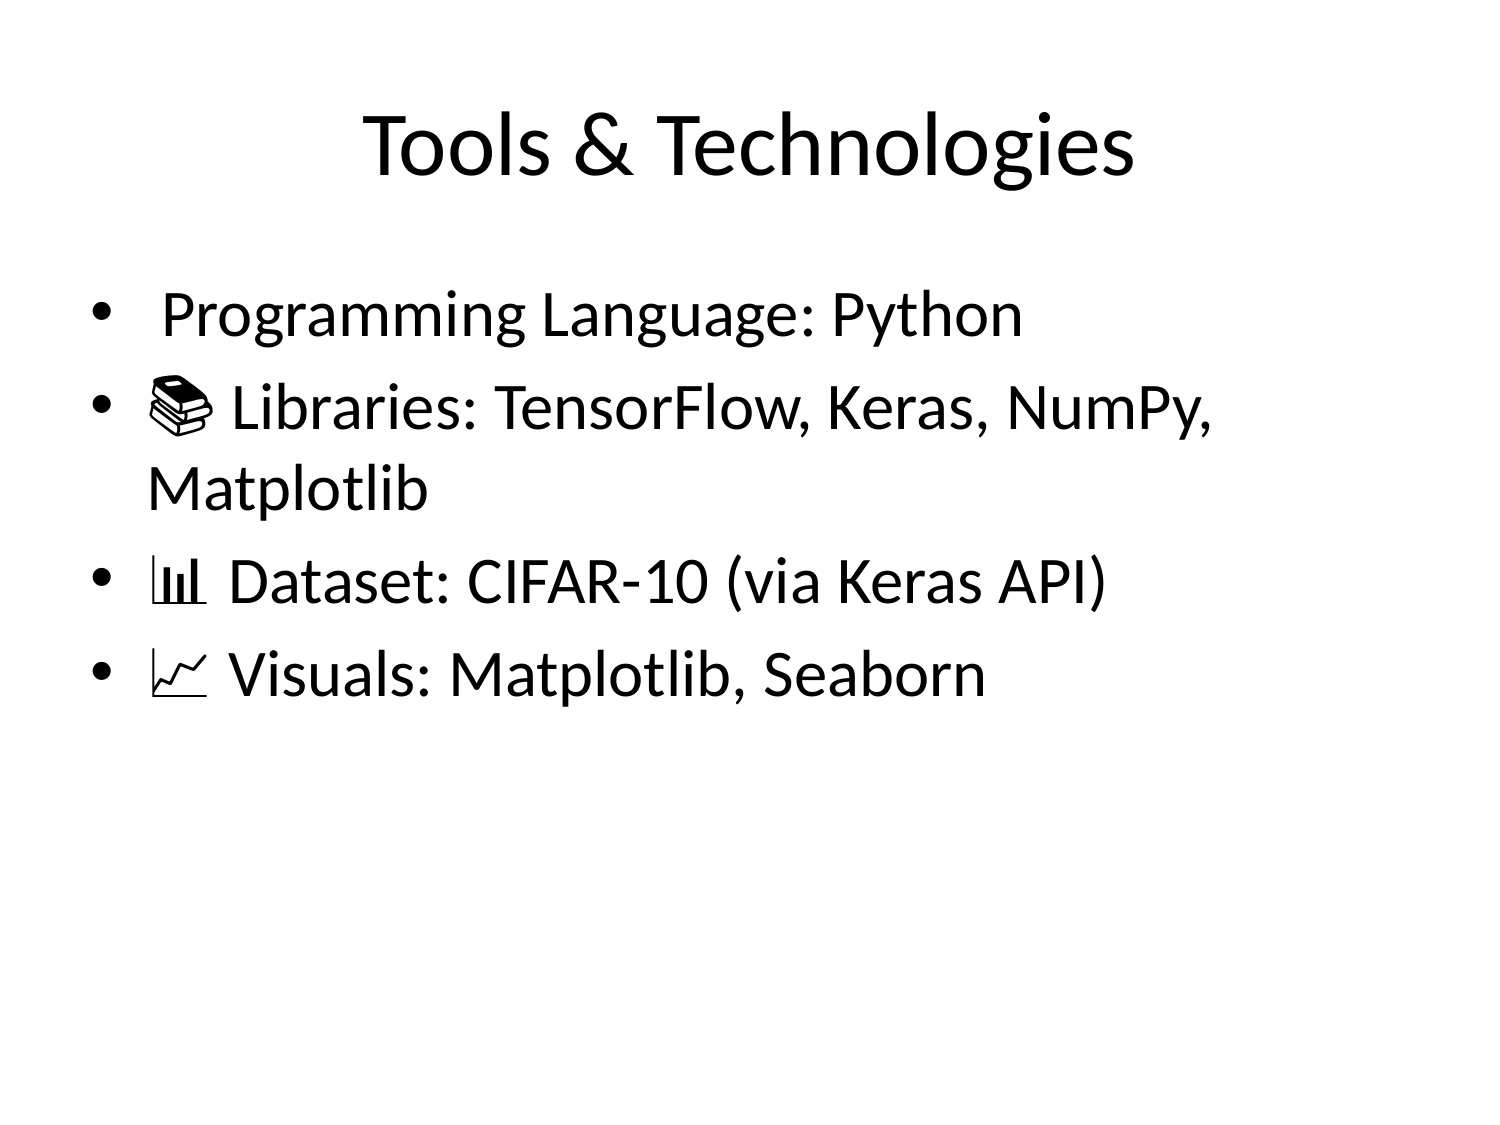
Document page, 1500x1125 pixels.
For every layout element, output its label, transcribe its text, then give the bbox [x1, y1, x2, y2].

list 🧑‍💻 Programming Language: Python 📚 Libraries: TensorFlow, Keras, NumPy, Matplotlib 📊 Dataset: CIFAR-10 (via Keras API) 📈 Visuals: Matplotlib, Seaborn [75, 262, 1425, 1005]
title Tools & Technologies [75, 45, 1425, 233]
